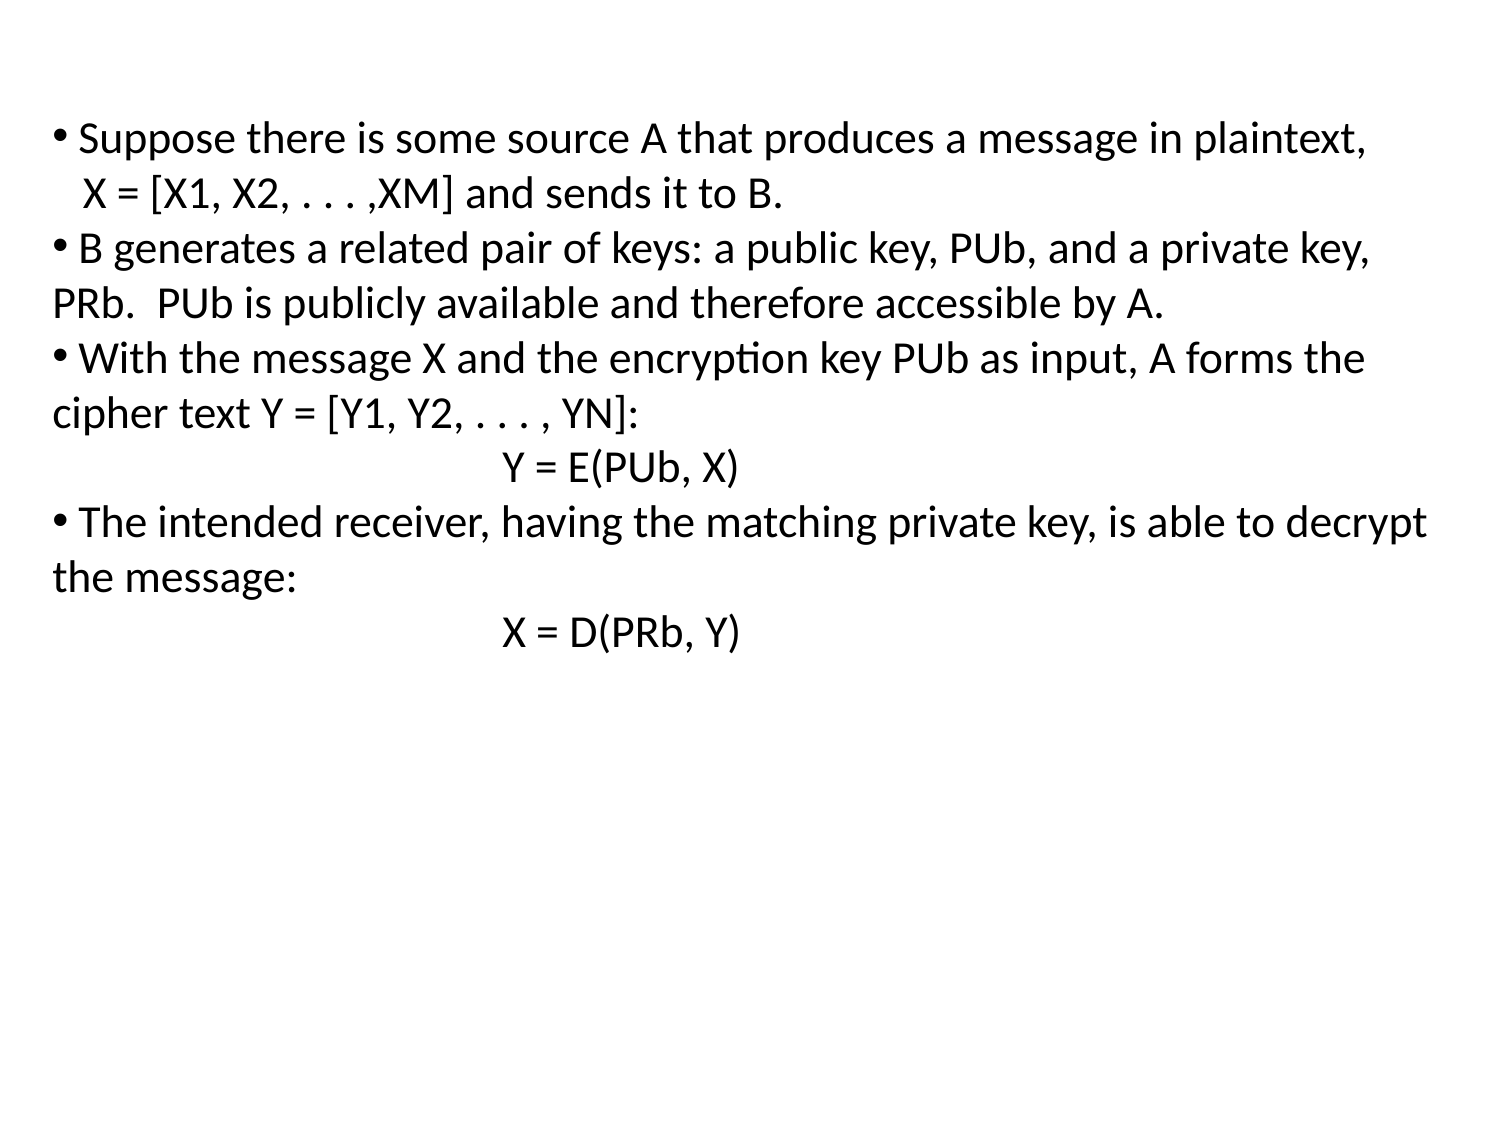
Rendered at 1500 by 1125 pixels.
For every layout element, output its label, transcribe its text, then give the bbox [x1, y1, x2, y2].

text_box Suppose there is some source A that produces a message in plaintext, X = [X1, X2, . . . ,XM] and sends it to B. B generates a related pair of keys: a public key, PUb, and a private key, PRb. PUb is publicly available and therefore accessible by A. With the message X and the encryption key PUb as input, A forms the cipher text Y = [Y1, Y2, . . . , YN]: Y = E(PUb, X) The intended receiver, having the matching private key, is able to decrypt the message: X = D(PRb, Y) [37, 99, 1463, 775]
